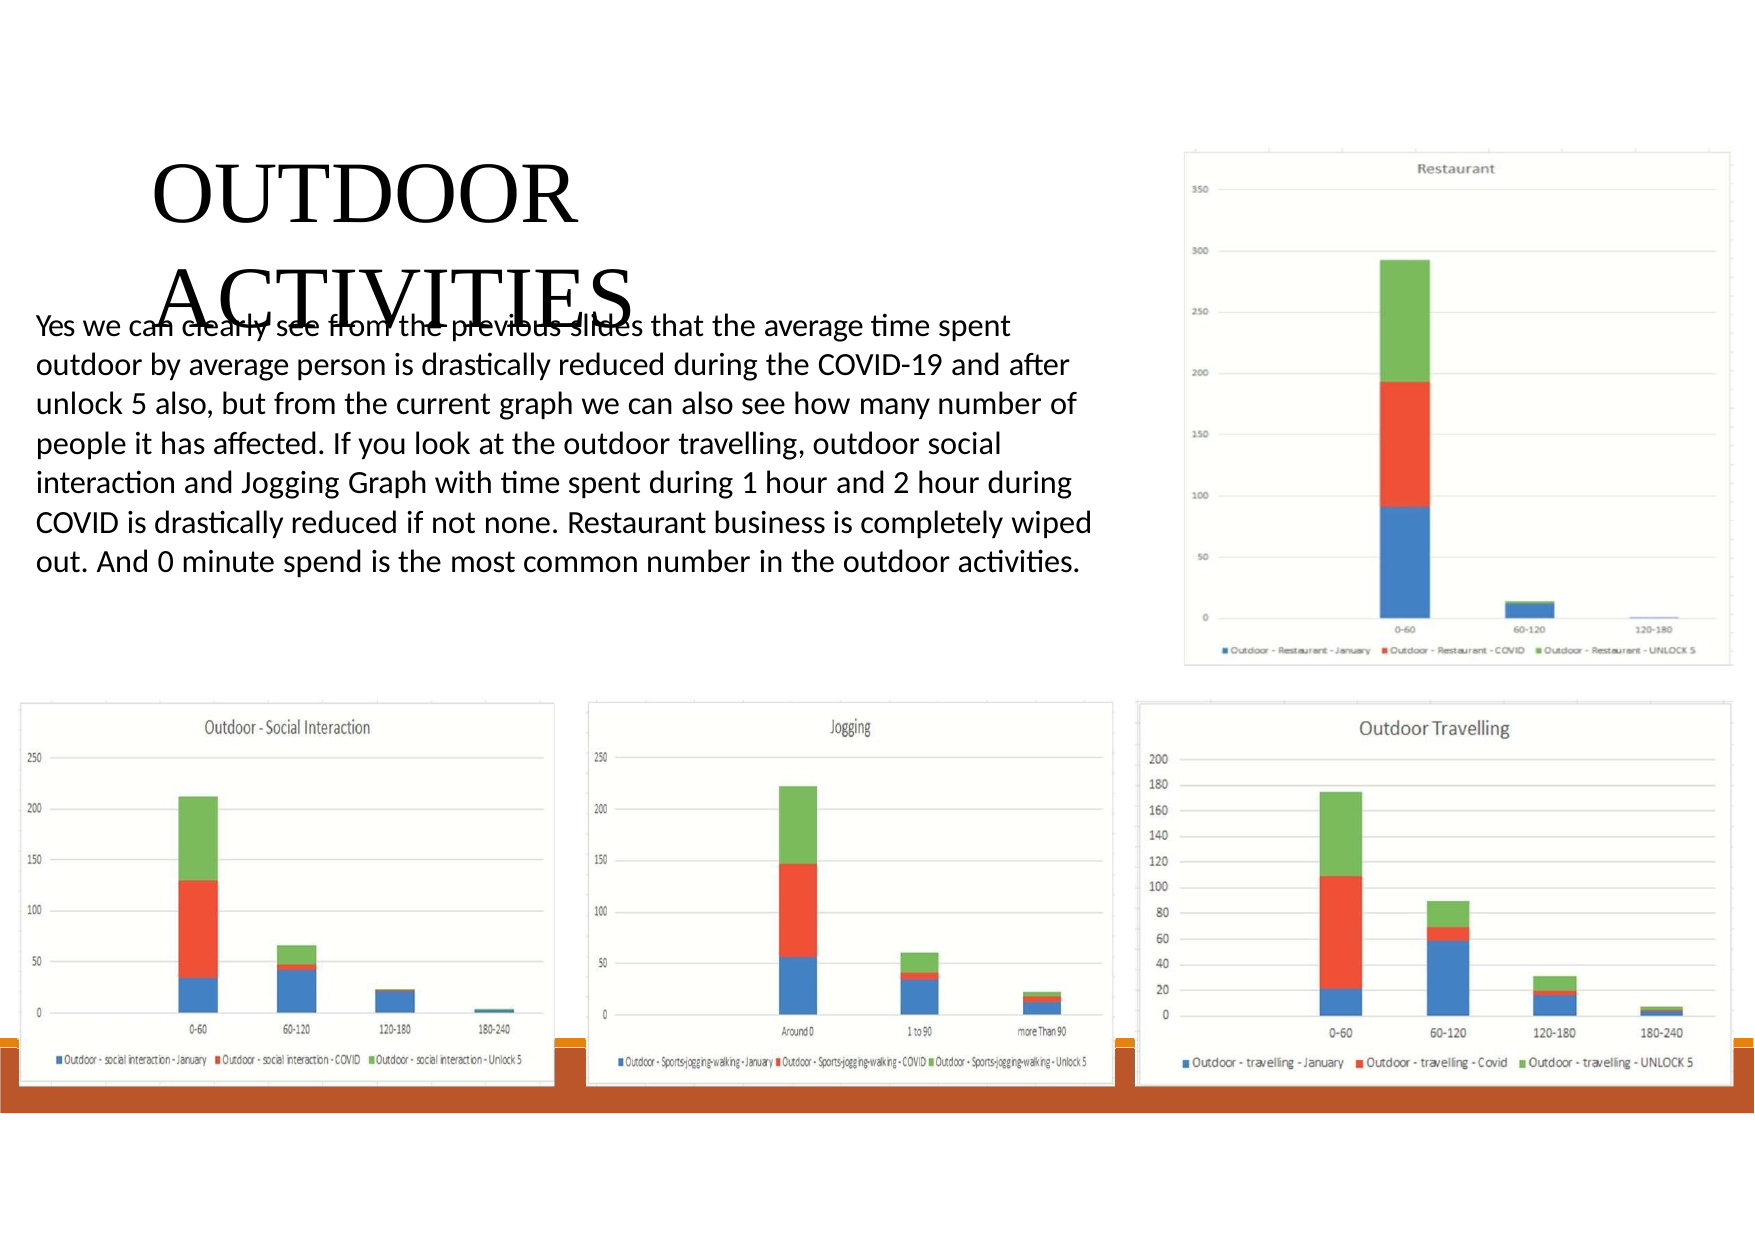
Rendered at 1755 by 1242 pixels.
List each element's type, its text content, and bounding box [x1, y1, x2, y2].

text_box Yes we can clearly see from the previous slides that the average time spent outdoor by average person is drastically reduced during the COVID-19 and after unlock 5 also, but from the current graph we can also see how many number of people it has affected. If you look at the outdoor travelling, outdoor social interaction and Jogging Graph with time spent during 1 hour and 2 hour during COVID is drastically reduced if not none. Restaurant business is completely wiped out. And 0 minute spend is the most common number in the outdoor activities. [33, 301, 1106, 580]
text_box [0, 698, 1755, 1114]
title OUTDOOR ACTIVITIES [148, 133, 1008, 301]
picture [1182, 146, 1734, 667]
